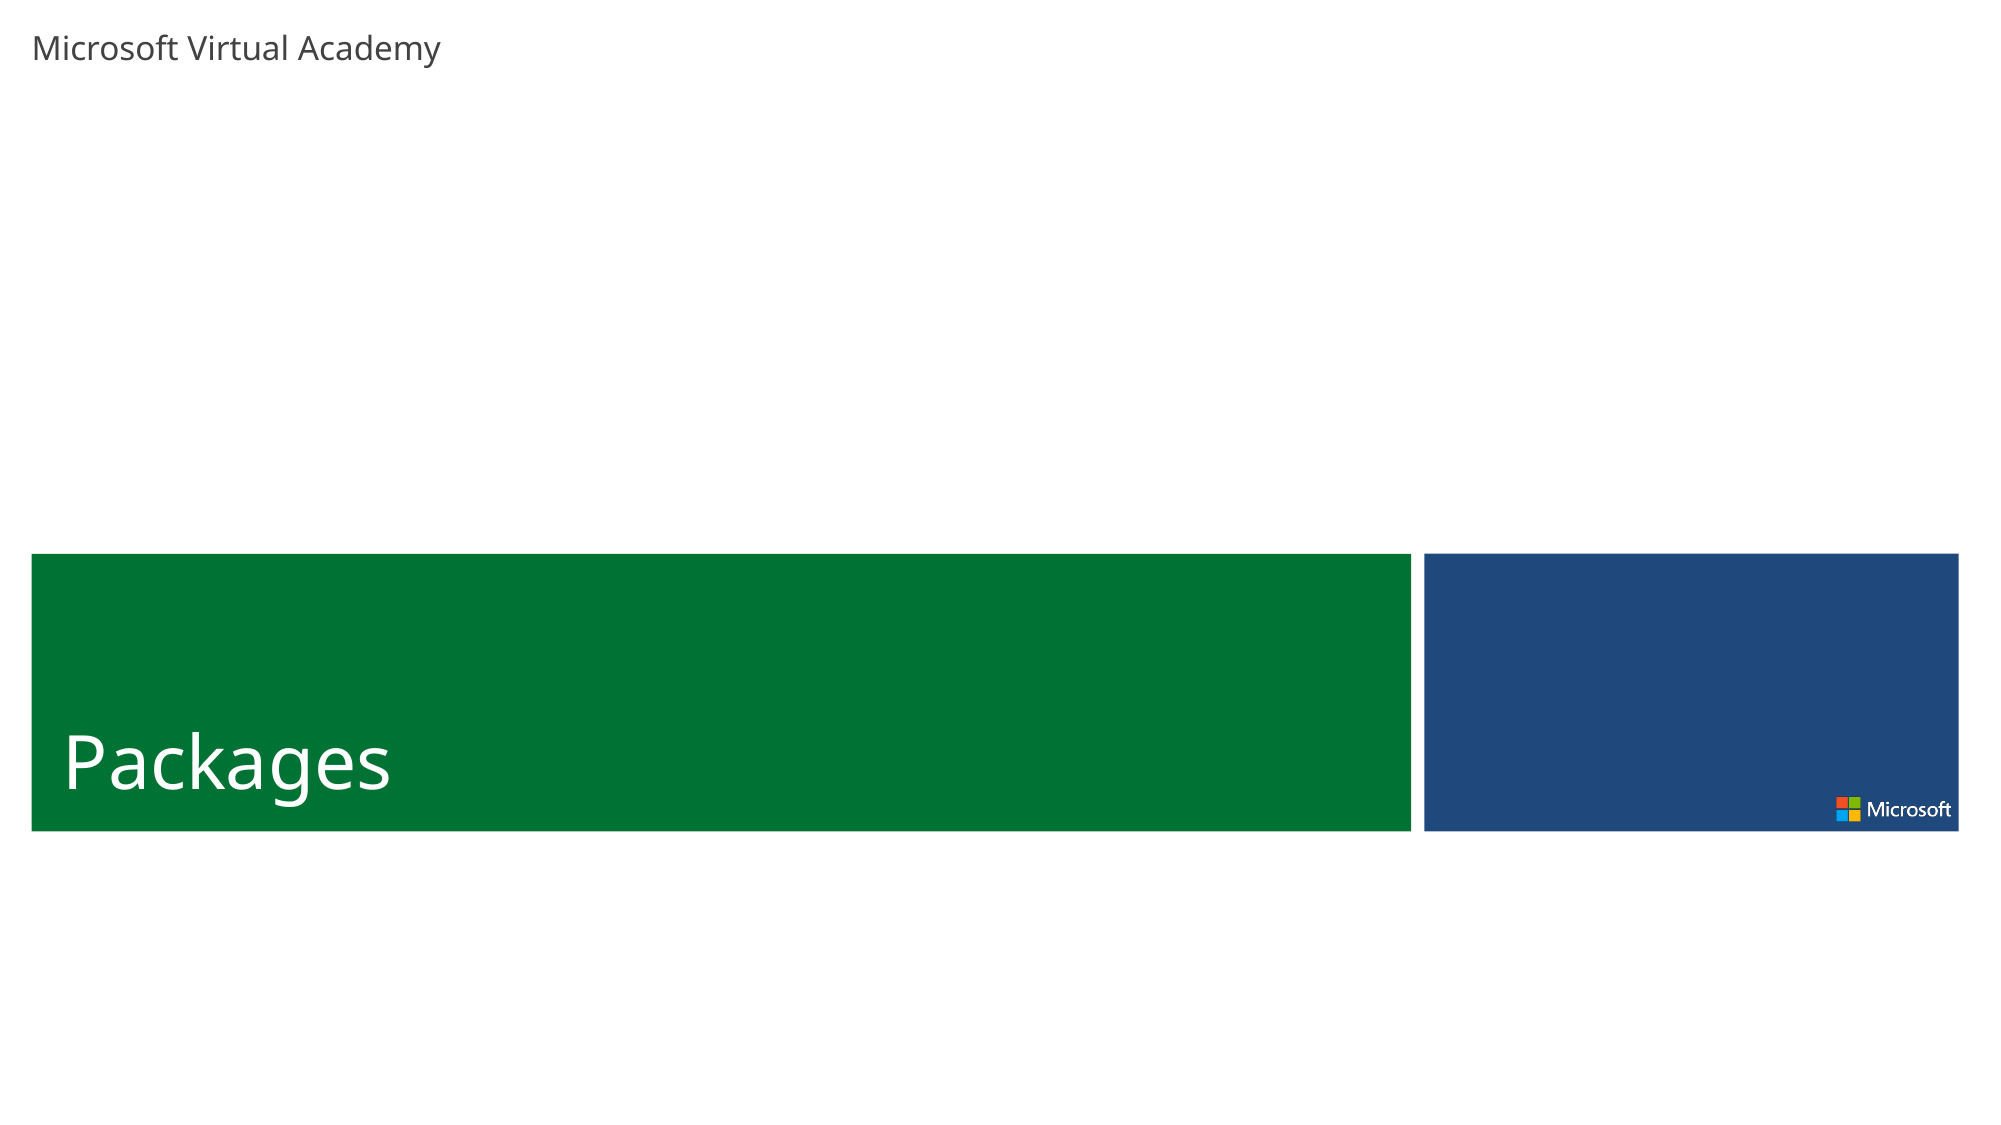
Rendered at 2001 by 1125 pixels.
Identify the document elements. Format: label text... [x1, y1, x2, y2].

picture [1834, 790, 1956, 827]
list Packages [47, 568, 1396, 813]
